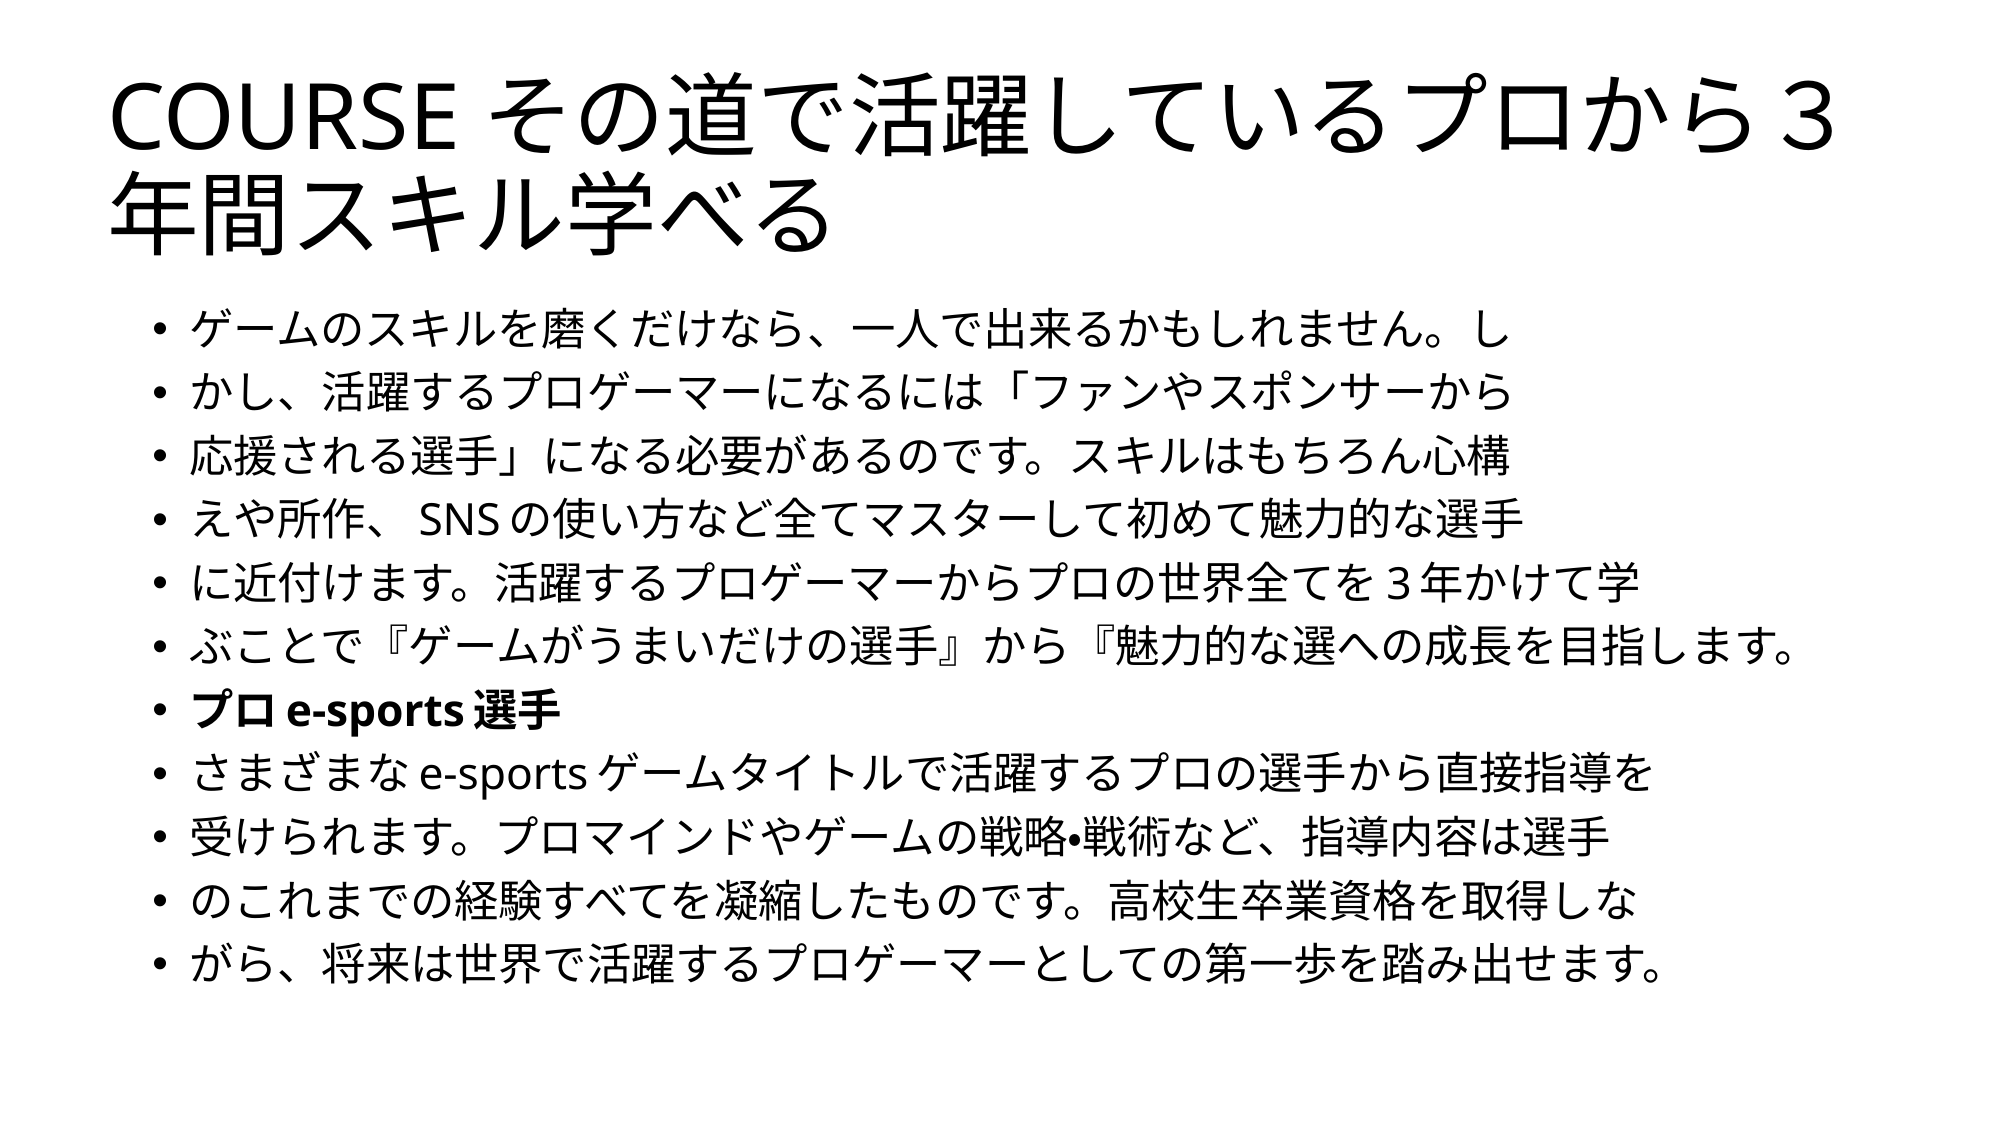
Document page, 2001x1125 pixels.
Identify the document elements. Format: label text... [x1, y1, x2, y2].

title COURSEその道で活躍しているプロから３年間スキル学べる [92, 59, 1948, 279]
list ゲームのスキルを磨くだけなら、一人で出来るかもしれません。し かし、活躍するプロゲーマーになるには「ファンやスポンサーから 応援される選手」になる必要があるのです。スキルはもちろん心構 えや所作、SNSの使い方など全てマスターして初めて魅力的な選手 に近付けます。活躍するプロゲーマーからプロの世界全てを3年かけて学 ぶことで『ゲームがうまいだけの選手』から『魅力的な選への成長を目指します。 プロe-sports選手 さまざまなe-sportsゲームタイトルで活躍するプロの選手から直接指導を 受けられます。プロマインドやゲームの戦略・戦術など、指導内容は選手 のこれまでの経験すべてを凝縮したものです。高校生卒業資格を取得しな がら、将来は世界で活躍するプロゲーマーとしての第一歩を踏み出せます。 [137, 299, 1863, 1014]
